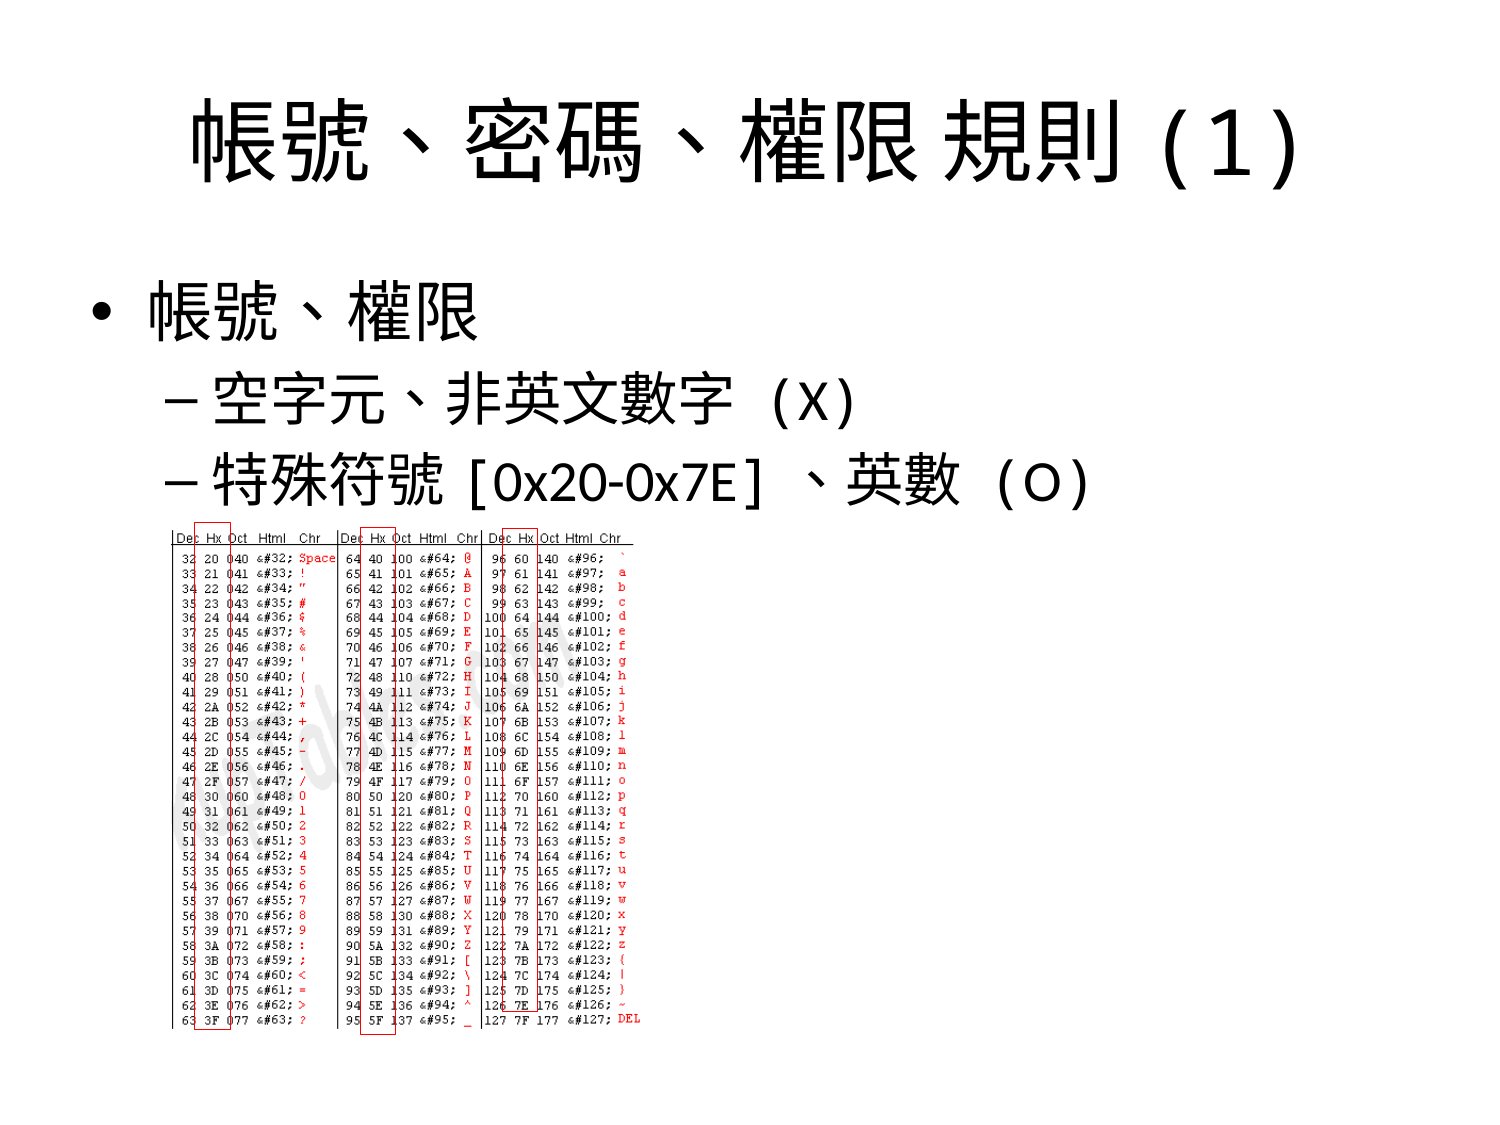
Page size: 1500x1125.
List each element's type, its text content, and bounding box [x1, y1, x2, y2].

title 帳號、密碼、權限 規則(1) [75, 45, 1425, 233]
list 帳號、權限 空字元、非英文數字 (X) 特殊符號[0x20-0x7E]、英數 (O) [75, 262, 1425, 1005]
picture [170, 526, 644, 1030]
text_box [193, 520, 232, 525]
